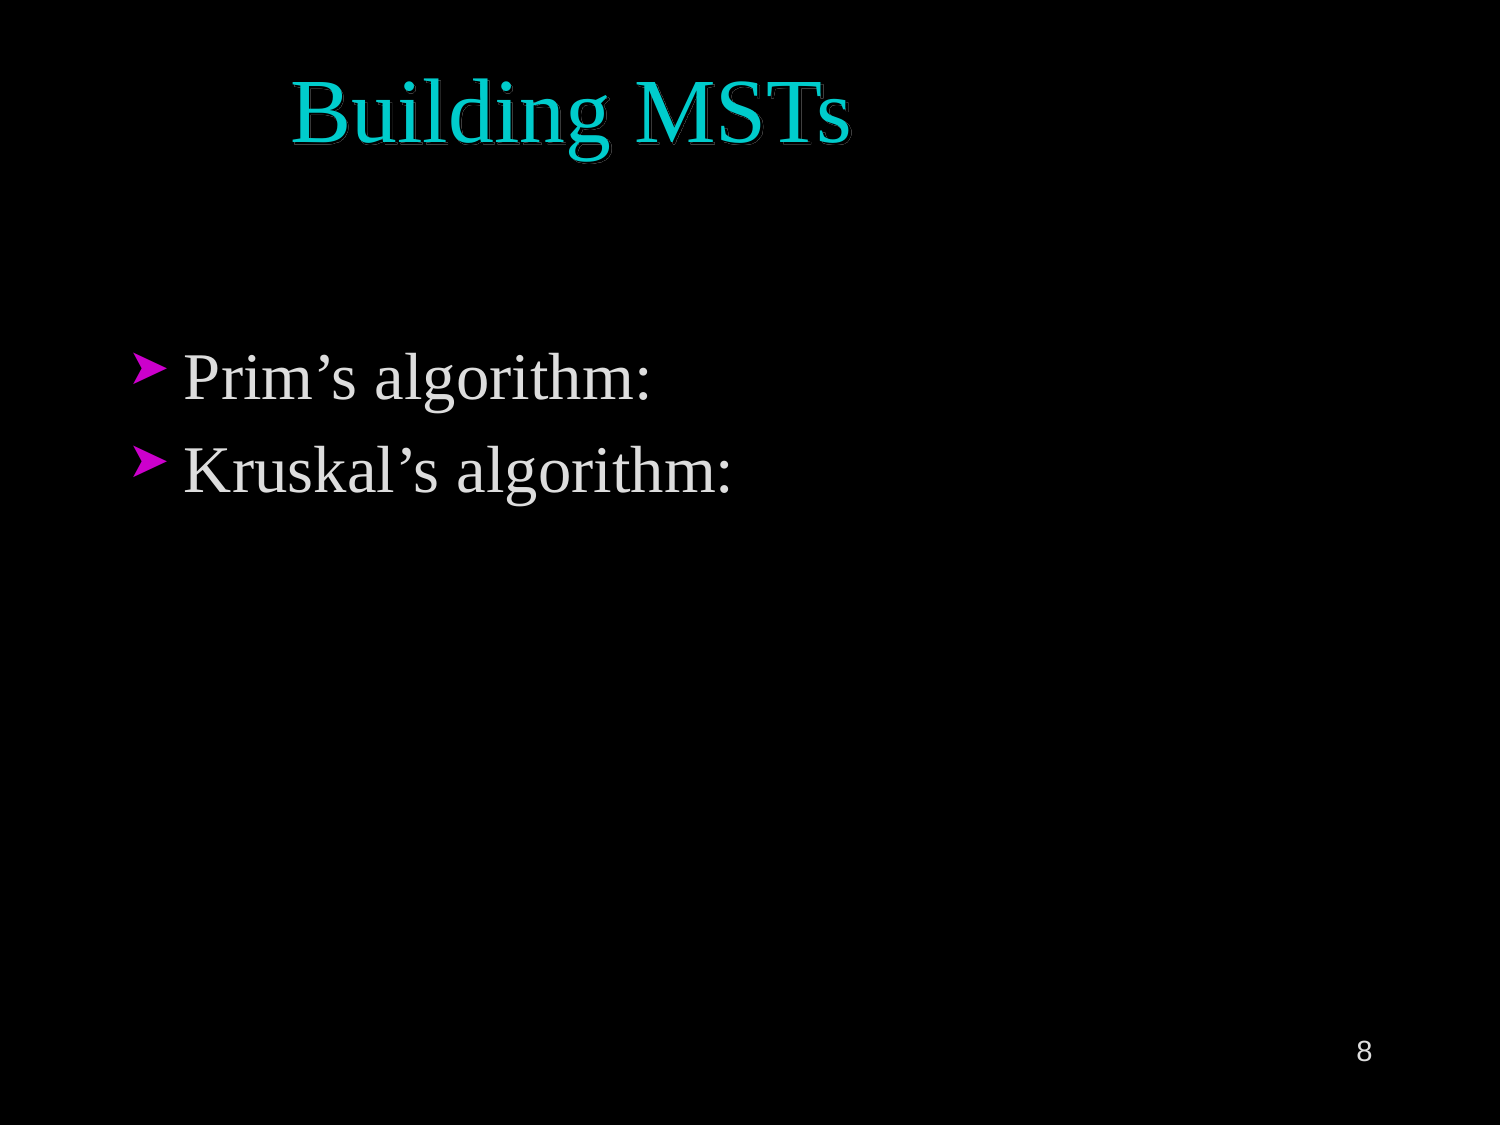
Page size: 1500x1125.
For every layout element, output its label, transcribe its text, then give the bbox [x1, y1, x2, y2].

slide_number 8 [1074, 1025, 1388, 1100]
title Building MSTs [275, 12, 1500, 200]
list Prim’s algorithm: Kruskal’s algorithm: [112, 324, 1388, 1001]
